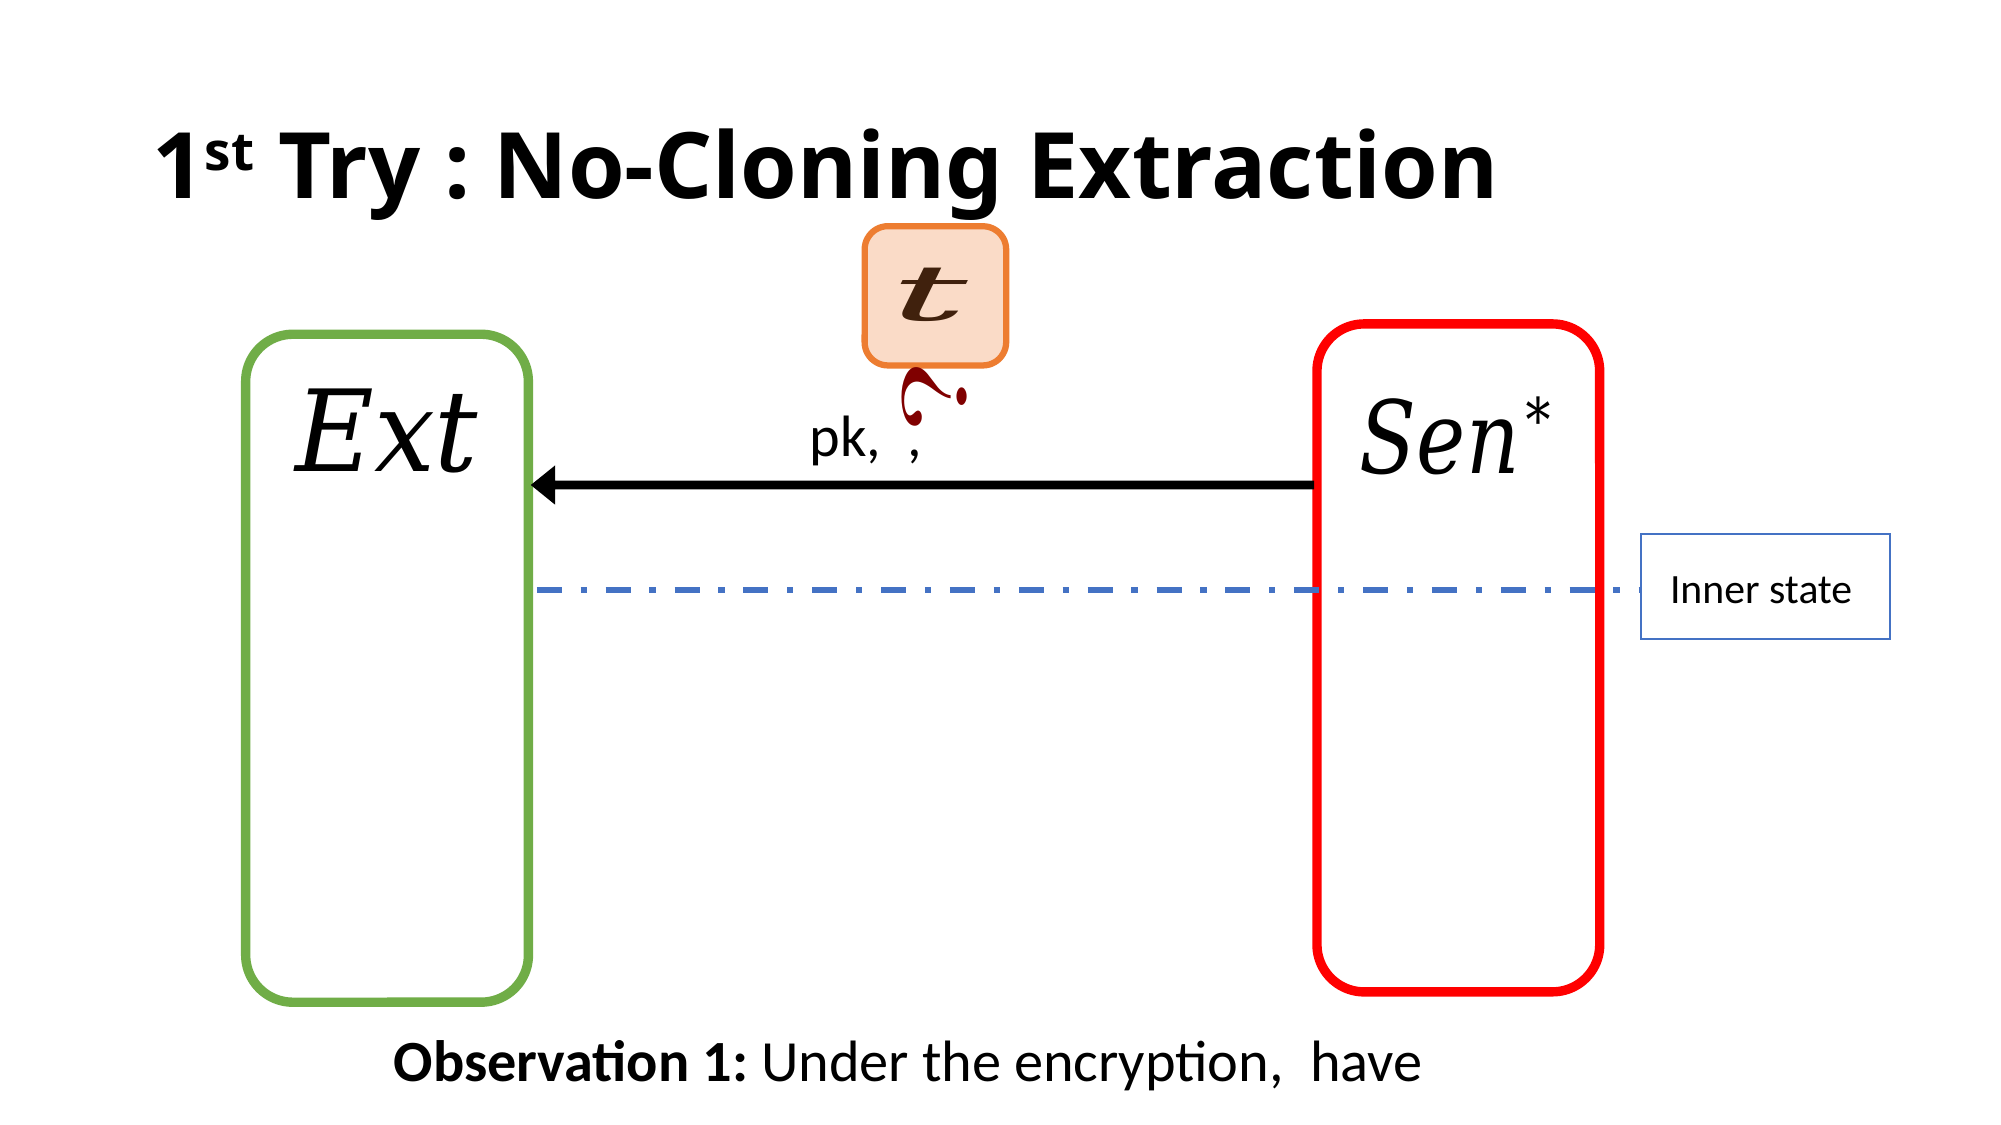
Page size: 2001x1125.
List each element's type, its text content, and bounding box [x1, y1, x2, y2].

title 1st Try : No-Cloning Extraction [137, 59, 1863, 278]
text_box [1315, 322, 1601, 589]
text_box [863, 225, 1008, 367]
text_box [1315, 590, 1601, 993]
text_box [244, 333, 530, 1004]
text_box [530, 465, 1315, 505]
